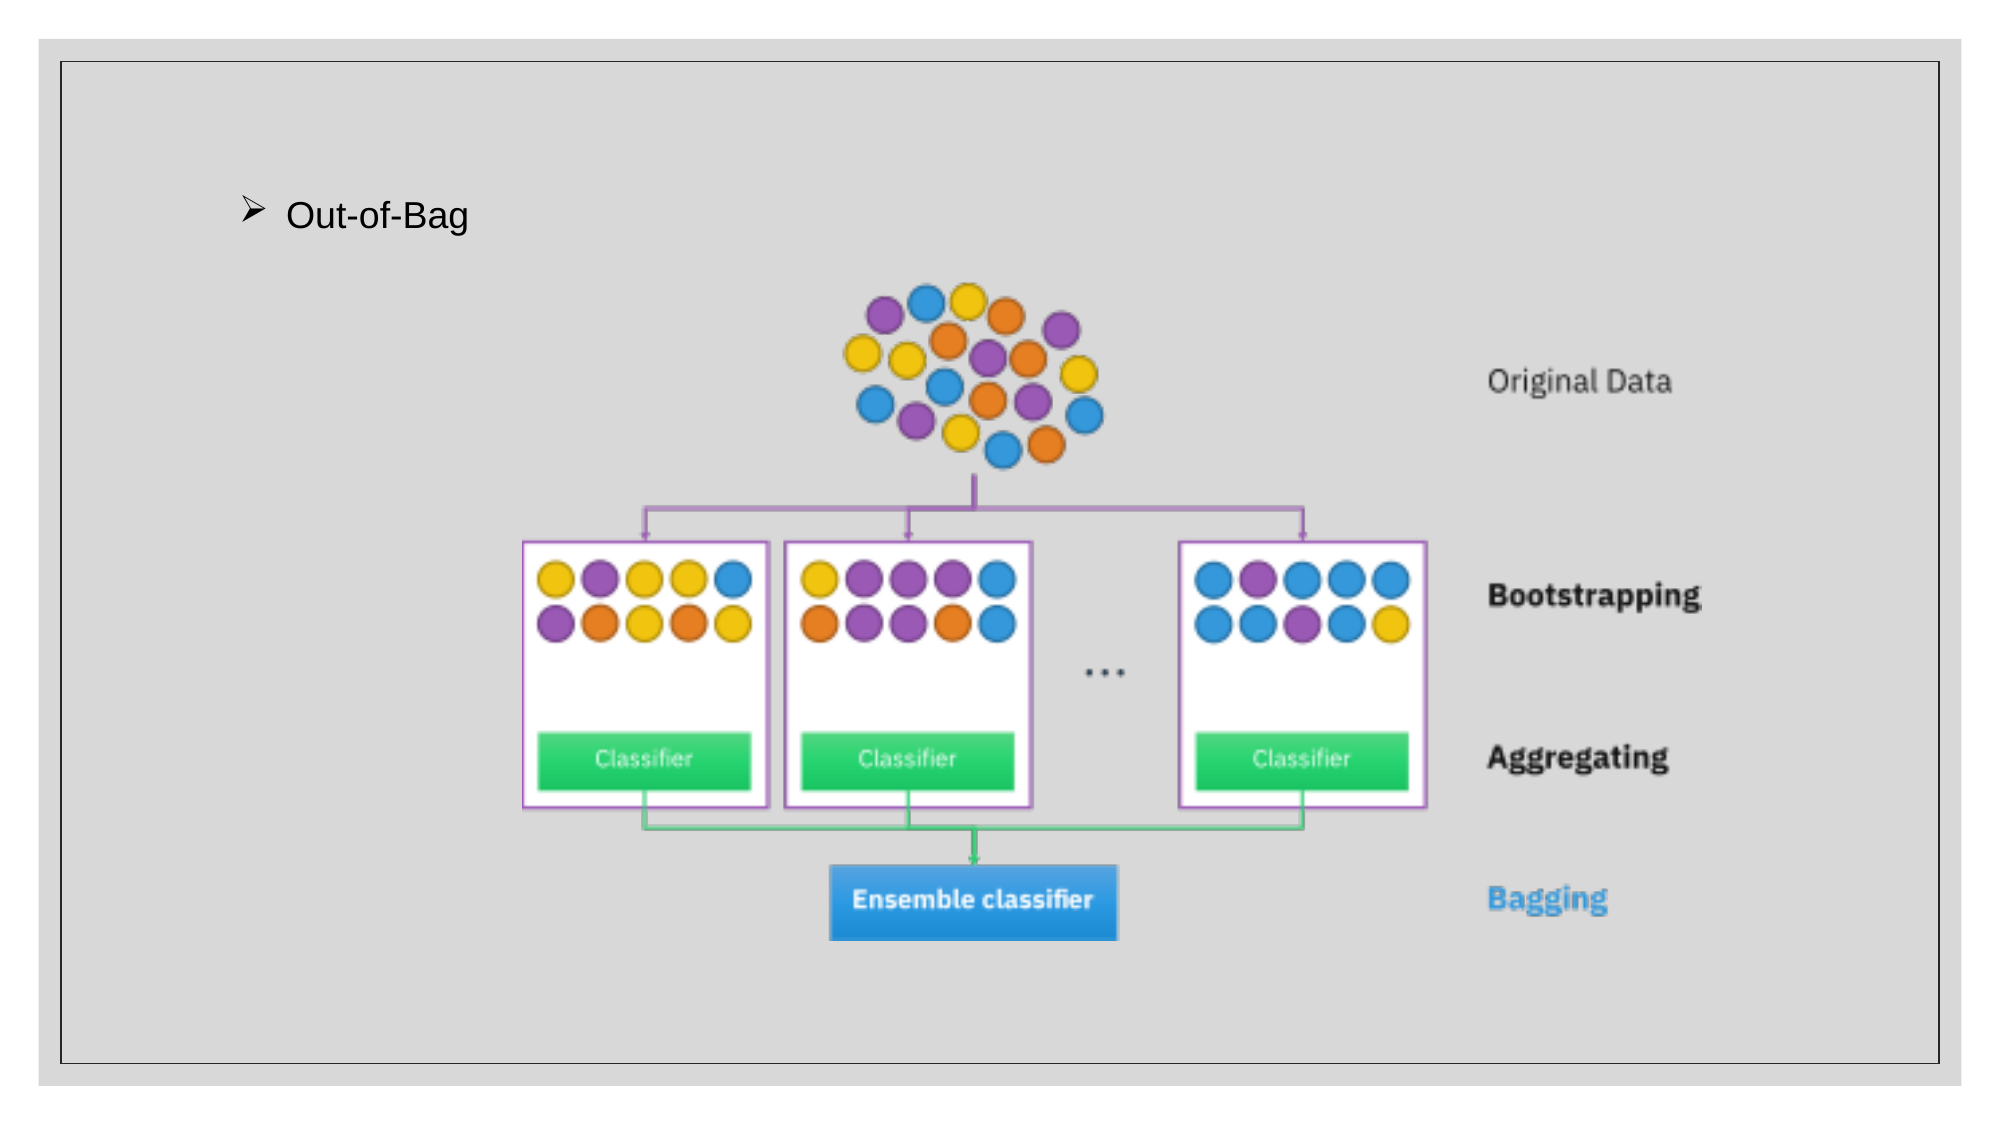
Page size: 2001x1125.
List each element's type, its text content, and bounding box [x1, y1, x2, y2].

text_box Out-of-Bag [224, 183, 1225, 244]
picture [522, 276, 1702, 942]
